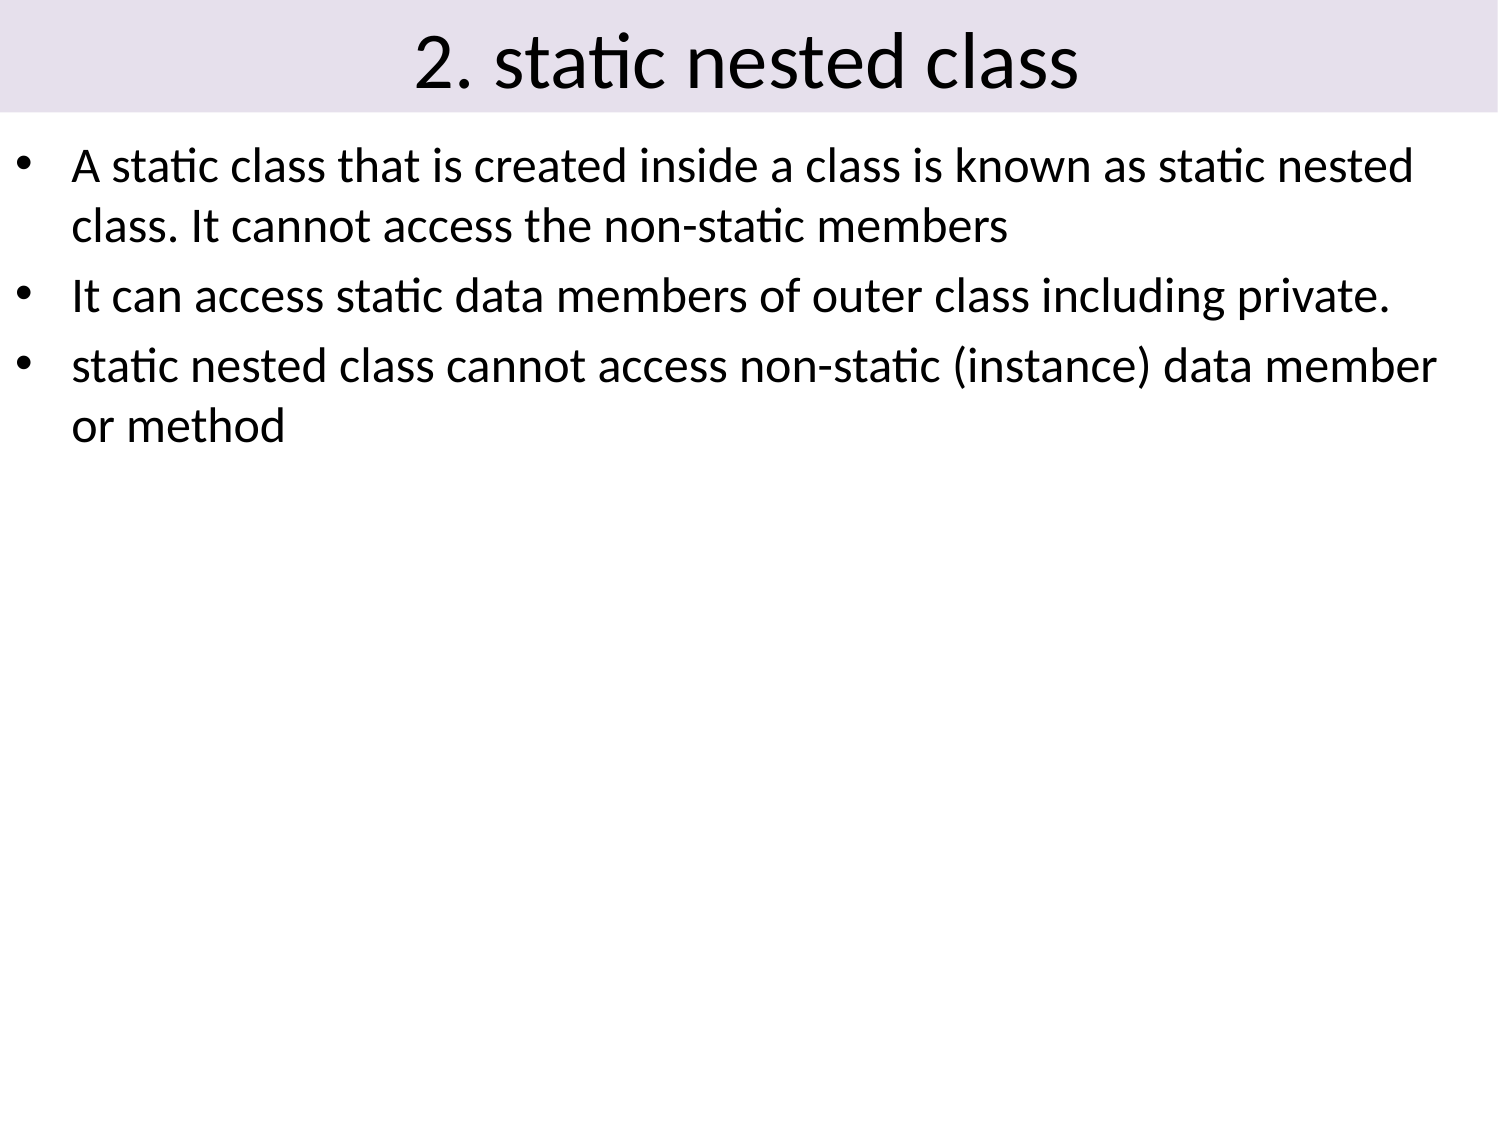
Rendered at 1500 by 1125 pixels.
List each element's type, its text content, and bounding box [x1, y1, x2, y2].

title 2. static nested class [0, 0, 1498, 113]
list A static class that is created inside a class is known as static nested class. It cannot access the non-static members It can access static data members of outer class including private. static nested class cannot access non-static (instance) data member or method [0, 125, 1500, 1125]
